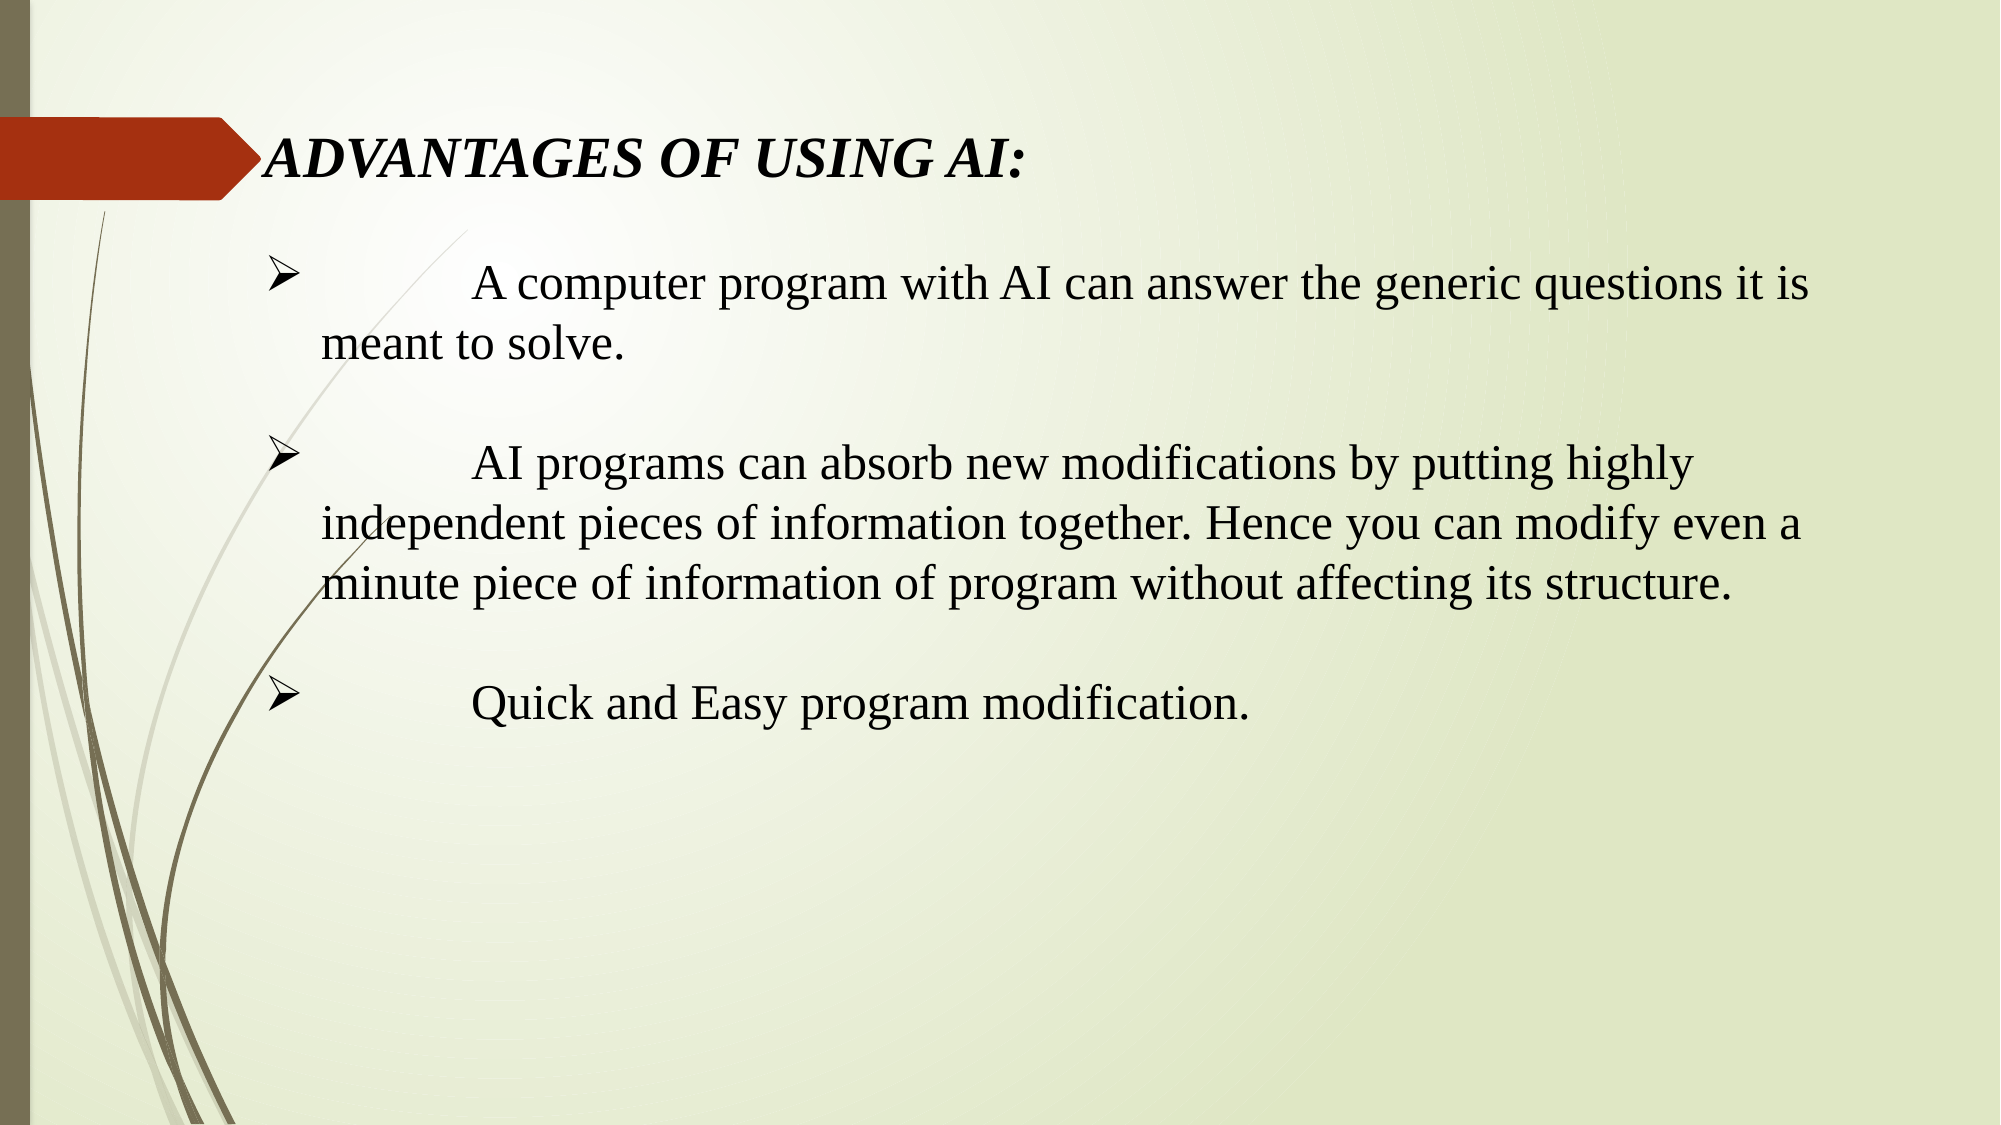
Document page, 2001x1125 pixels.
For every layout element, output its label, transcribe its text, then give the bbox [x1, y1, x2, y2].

text_box ADVANTAGES OF USING AI: A computer program with AI can answer the generic questions it is meant to solve. AI programs can absorb new modifications by putting highly independent pieces of information together. Hence you can modify even a minute piece of information of program without affecting its structure. Quick and Easy program modification. [249, 112, 1929, 857]
